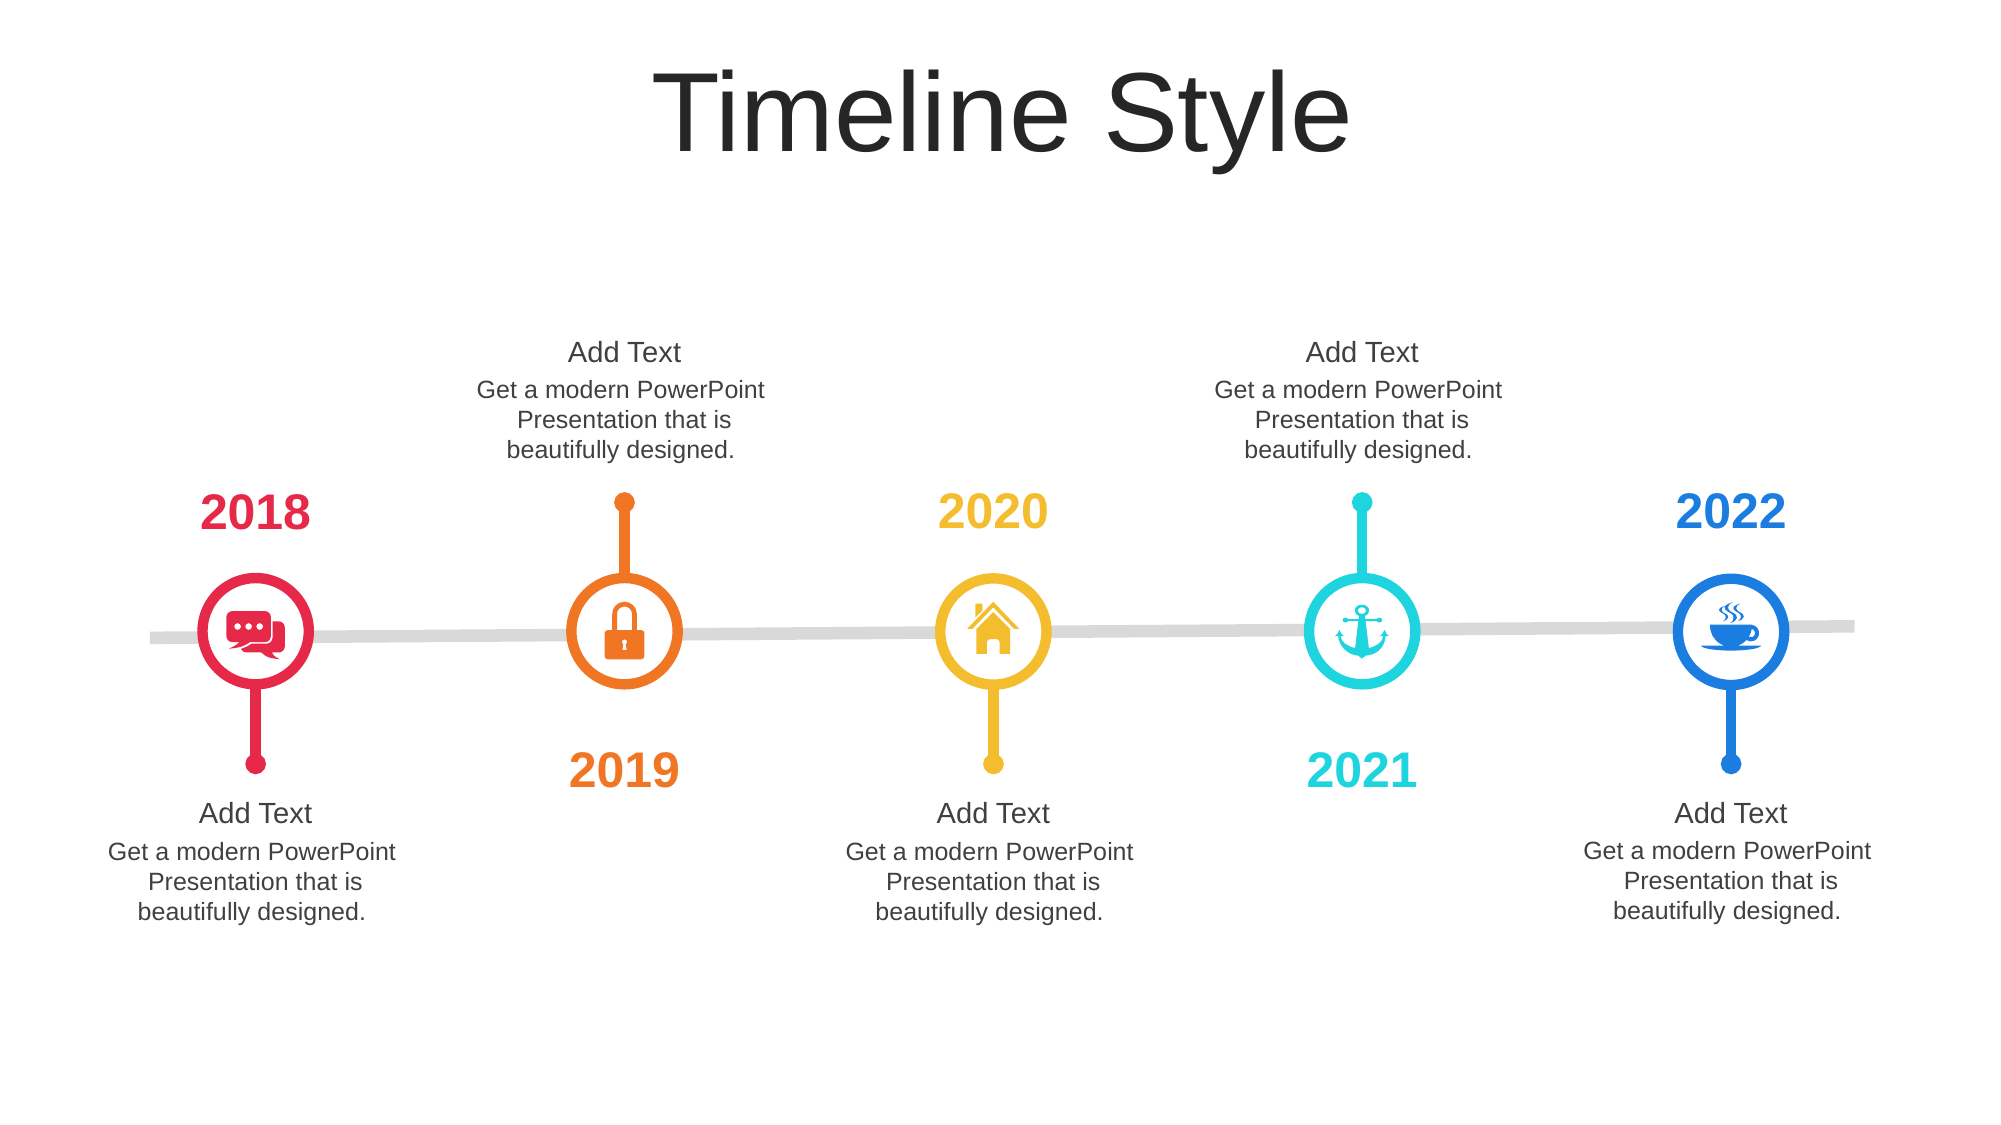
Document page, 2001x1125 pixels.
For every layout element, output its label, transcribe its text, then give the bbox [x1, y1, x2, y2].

text_box 2019 [535, 729, 714, 805]
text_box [1785, 626, 1855, 638]
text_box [82, 787, 429, 935]
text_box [1416, 626, 1677, 638]
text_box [1677, 578, 1785, 764]
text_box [202, 577, 309, 764]
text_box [1047, 626, 1309, 638]
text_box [678, 626, 940, 638]
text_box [1189, 325, 1536, 473]
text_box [309, 626, 571, 638]
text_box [820, 786, 1167, 934]
text_box 2022 [1642, 471, 1820, 546]
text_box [571, 502, 678, 685]
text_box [1309, 502, 1416, 685]
text_box 2020 [904, 471, 1082, 547]
text_box 2021 [1273, 729, 1451, 805]
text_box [1558, 786, 1905, 934]
list Timeline Style [53, 55, 1952, 175]
text_box 2018 [167, 471, 345, 547]
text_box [451, 325, 798, 473]
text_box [940, 578, 1047, 764]
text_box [149, 626, 202, 638]
